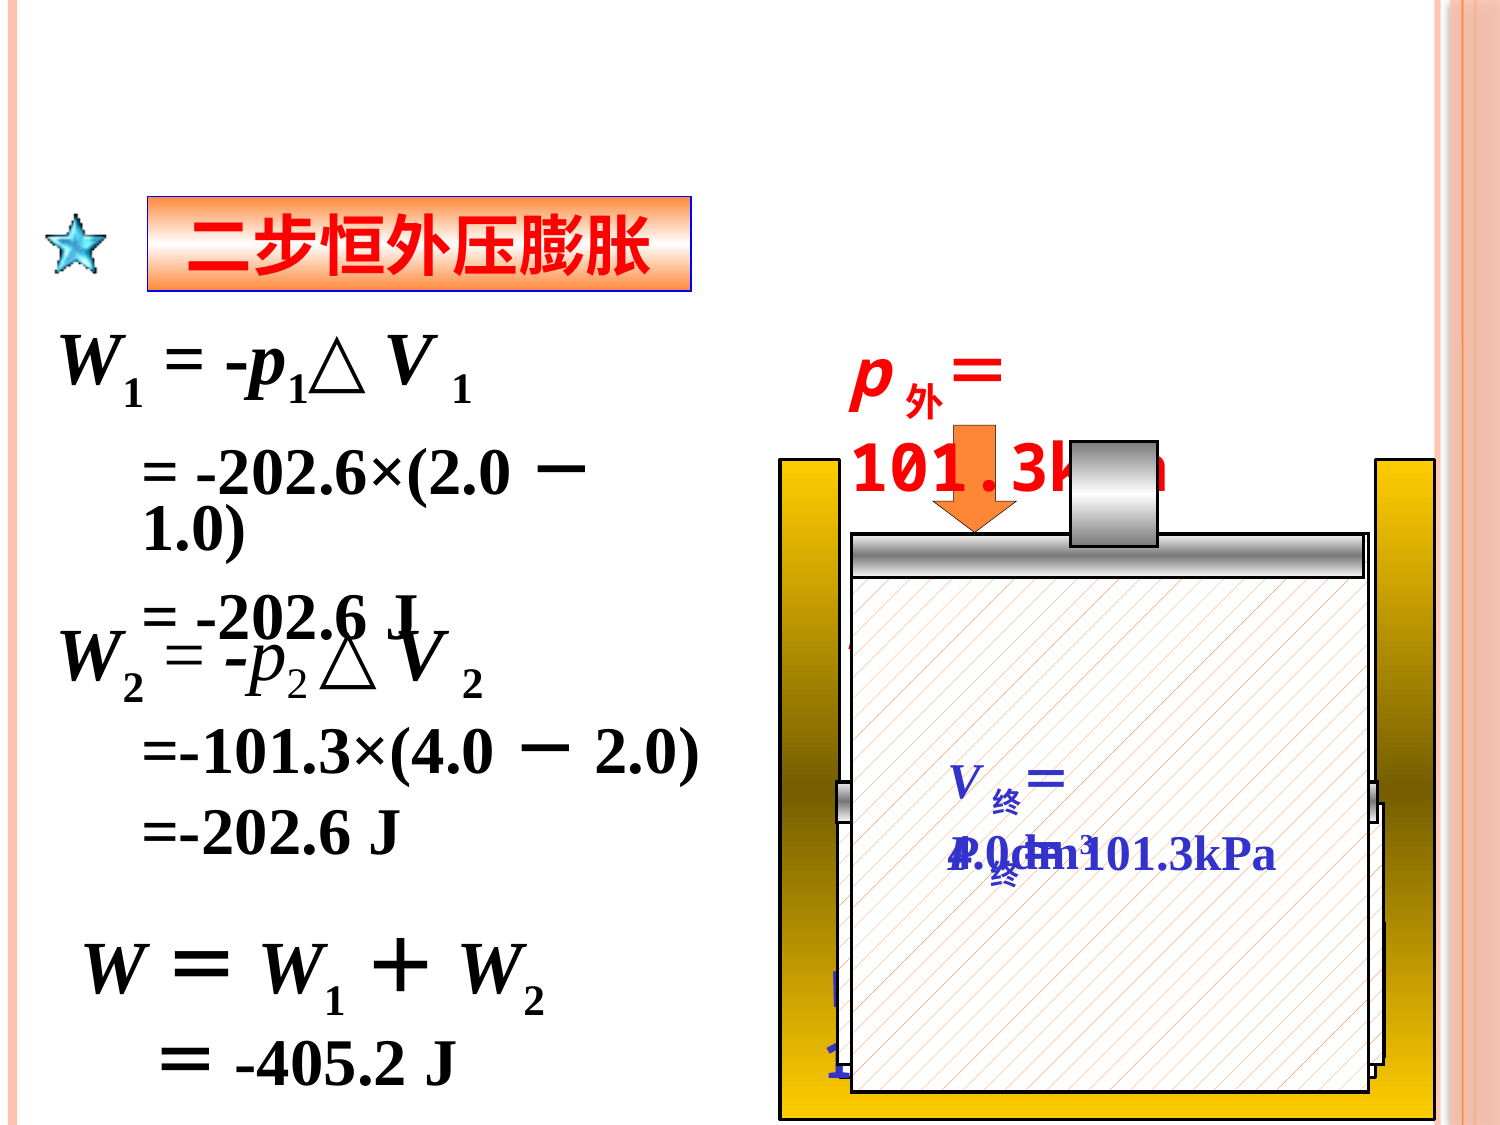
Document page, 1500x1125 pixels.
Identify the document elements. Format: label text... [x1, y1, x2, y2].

text_box W2 = -p2 △V 2 [41, 597, 592, 719]
text_box ＝-405.2 J [137, 1010, 575, 1106]
text_box W1 = -p1△V 1 [41, 302, 524, 424]
text_box =-101.3×(4.0－2.0) =-202.6 J [126, 727, 731, 872]
text_box = -202.6×(2.0－1.0) = -202.6 J [126, 442, 727, 659]
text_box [737, 496, 1478, 1083]
text_box W＝W1＋W2 [64, 910, 653, 1032]
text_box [806, 322, 1414, 1052]
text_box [40, 195, 692, 294]
